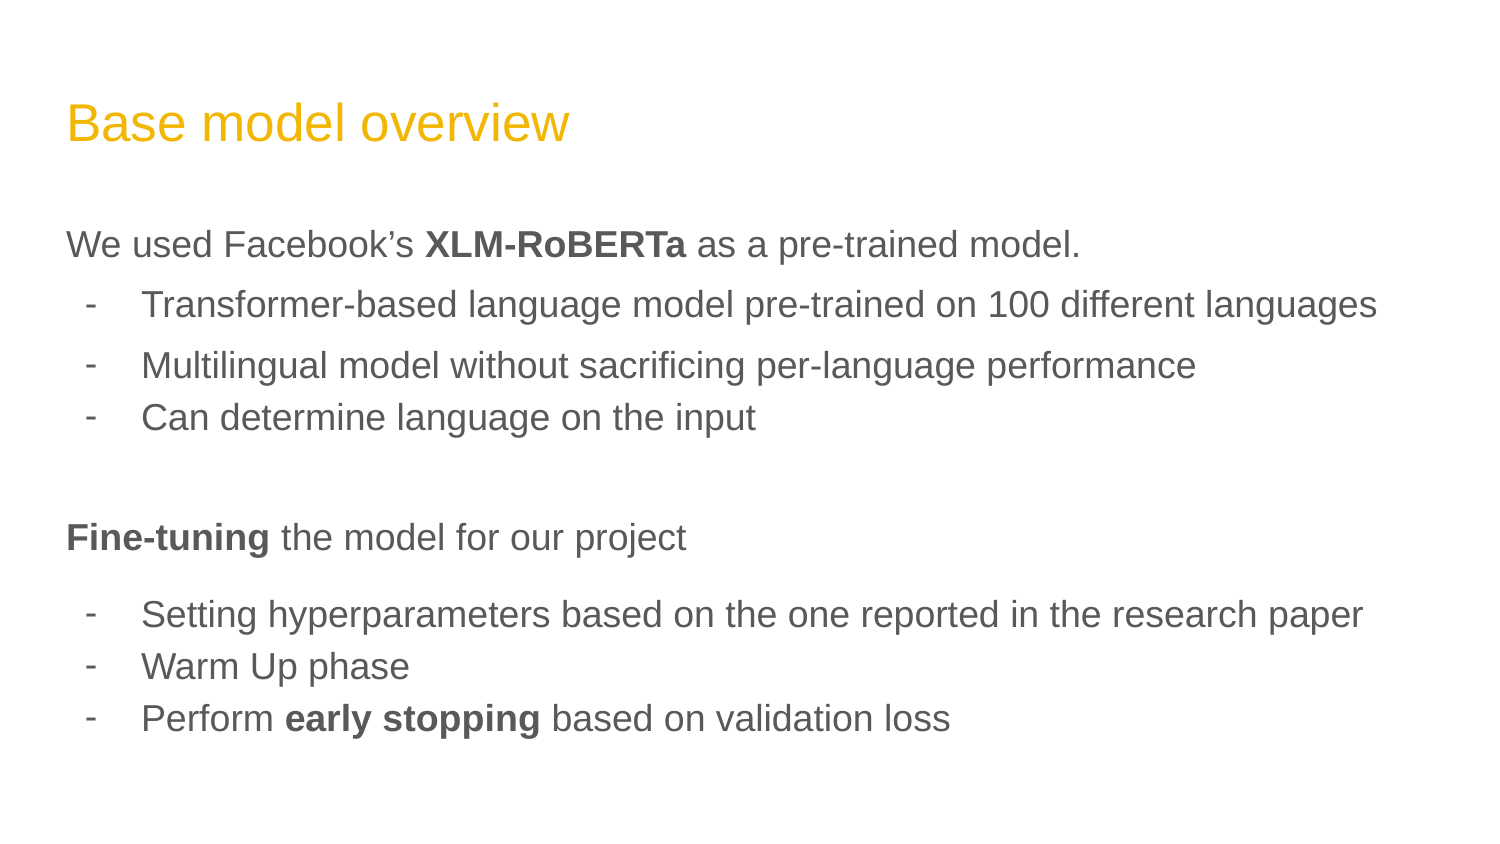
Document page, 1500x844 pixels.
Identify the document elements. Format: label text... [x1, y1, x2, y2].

text_box Fine-tuning the model for our project Setting hyperparameters based on the one reported in the research paper Warm Up phase Perform early stopping based on validation loss [51, 491, 1500, 754]
title Base model overview [51, 72, 1449, 167]
list We used Facebook’s XLM-RoBERTa as a pre-trained model. Transformer-based language model pre-trained on 100 different languages Multilingual model without sacrificing per-language performance Can determine language on the input [51, 189, 1449, 491]
